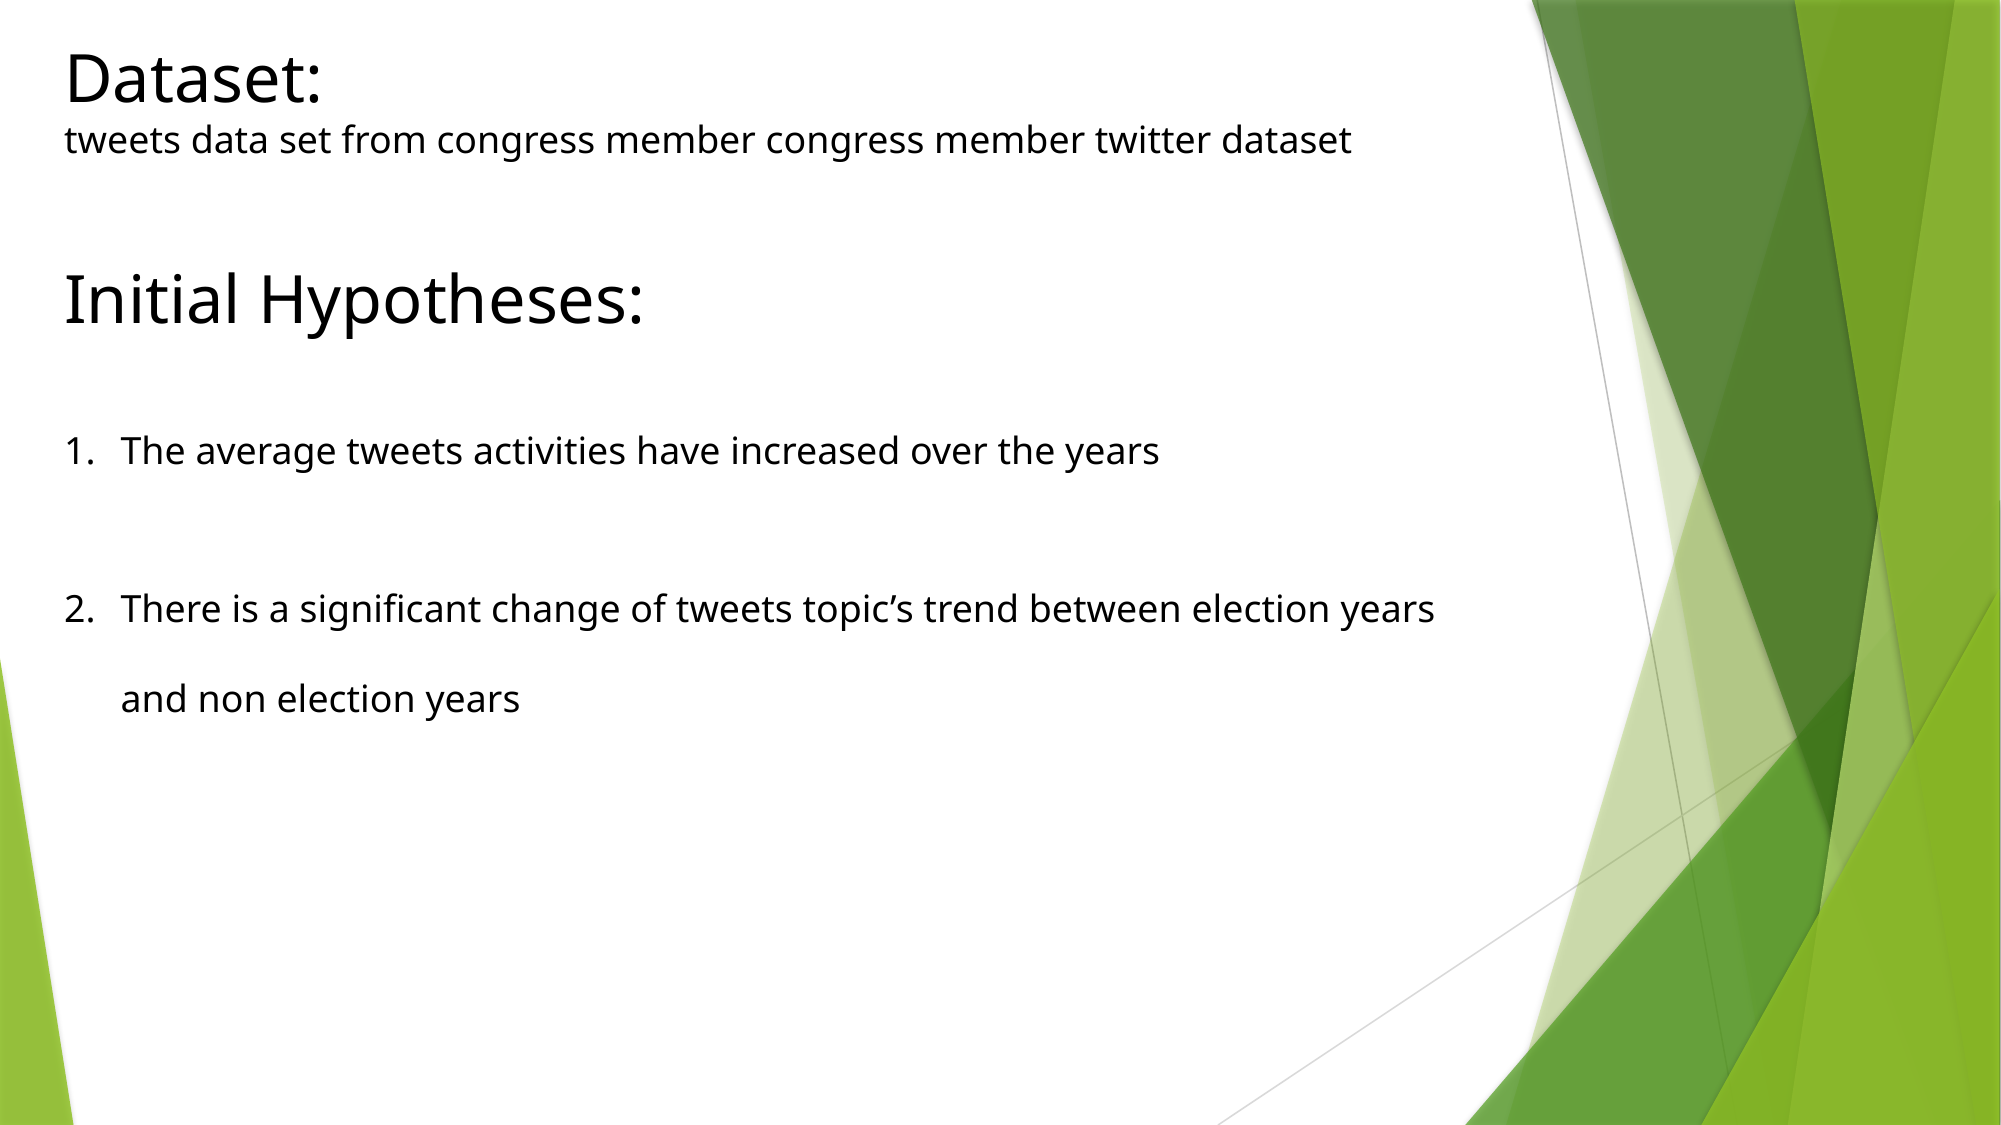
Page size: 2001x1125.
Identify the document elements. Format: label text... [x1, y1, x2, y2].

text_box Initial Hypotheses: The average tweets activities have increased over the years There is a significant change of tweets topic’s trend between election years and non election years [49, 169, 1497, 862]
text_box Dataset: tweets data set from congress member congress member twitter dataset [49, 28, 1566, 169]
